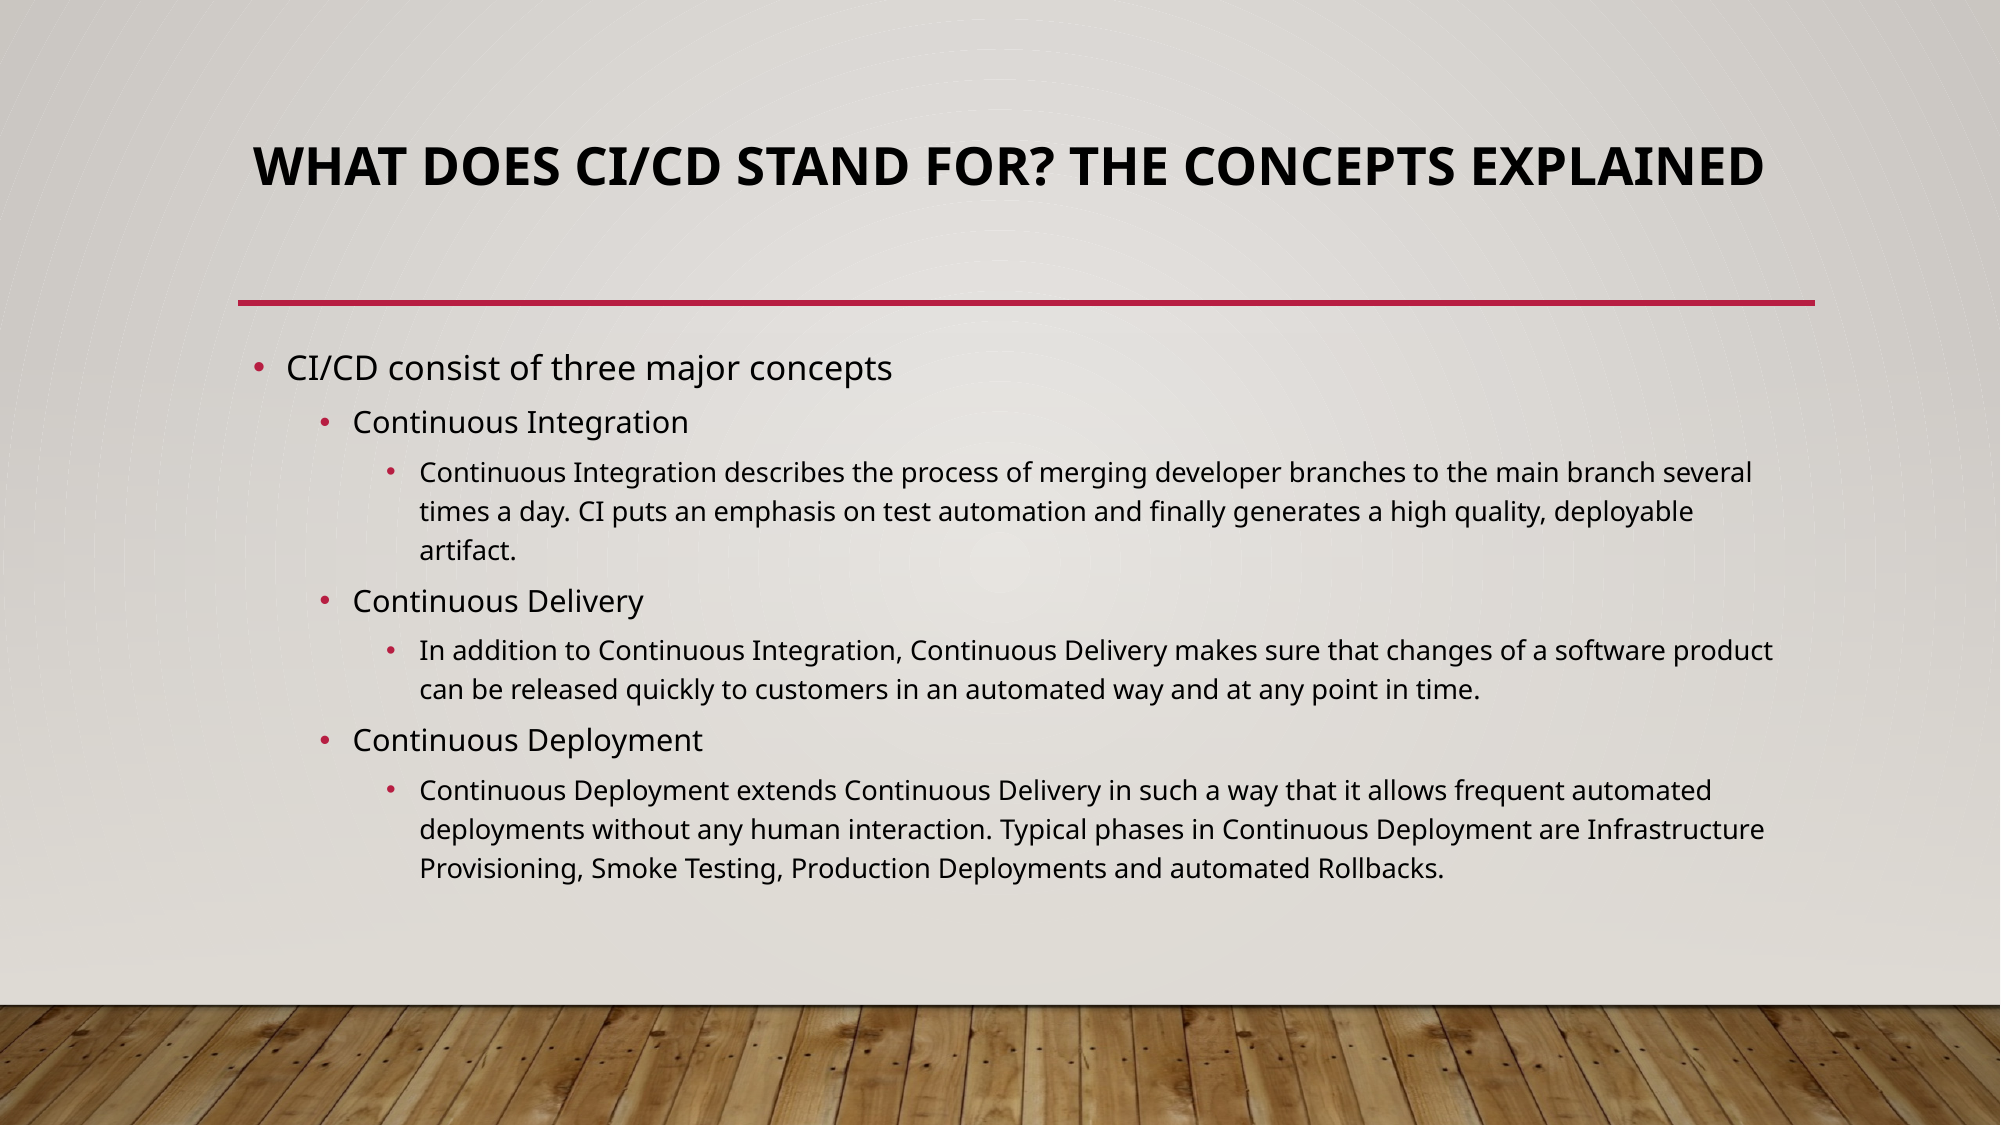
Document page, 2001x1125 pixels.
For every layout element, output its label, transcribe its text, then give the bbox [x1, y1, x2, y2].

picture [0, 1005, 2000, 1125]
title WHAT DOES CI/CD STAND FOR? THE CONCEPTS EXPLAINED [238, 131, 1814, 305]
list CI/CD consist of three major concepts Continuous Integration Continuous Integration describes the process of merging developer branches to the main branch several times a day. CI puts an emphasis on test automation and finally generates a high quality, deployable artifact. Continuous Delivery In addition to Continuous Integration, Continuous Delivery makes sure that changes of a software product can be released quickly to customers in an automated way and at any point in time. Continuous Deployment Continuous Deployment extends Continuous Delivery in such a way that it allows frequent automated deployments without any human interaction. Typical phases in Continuous Deployment are Infrastructure Provisioning, Smoke Testing, Production Deployments and automated Rollbacks. [238, 330, 1814, 897]
